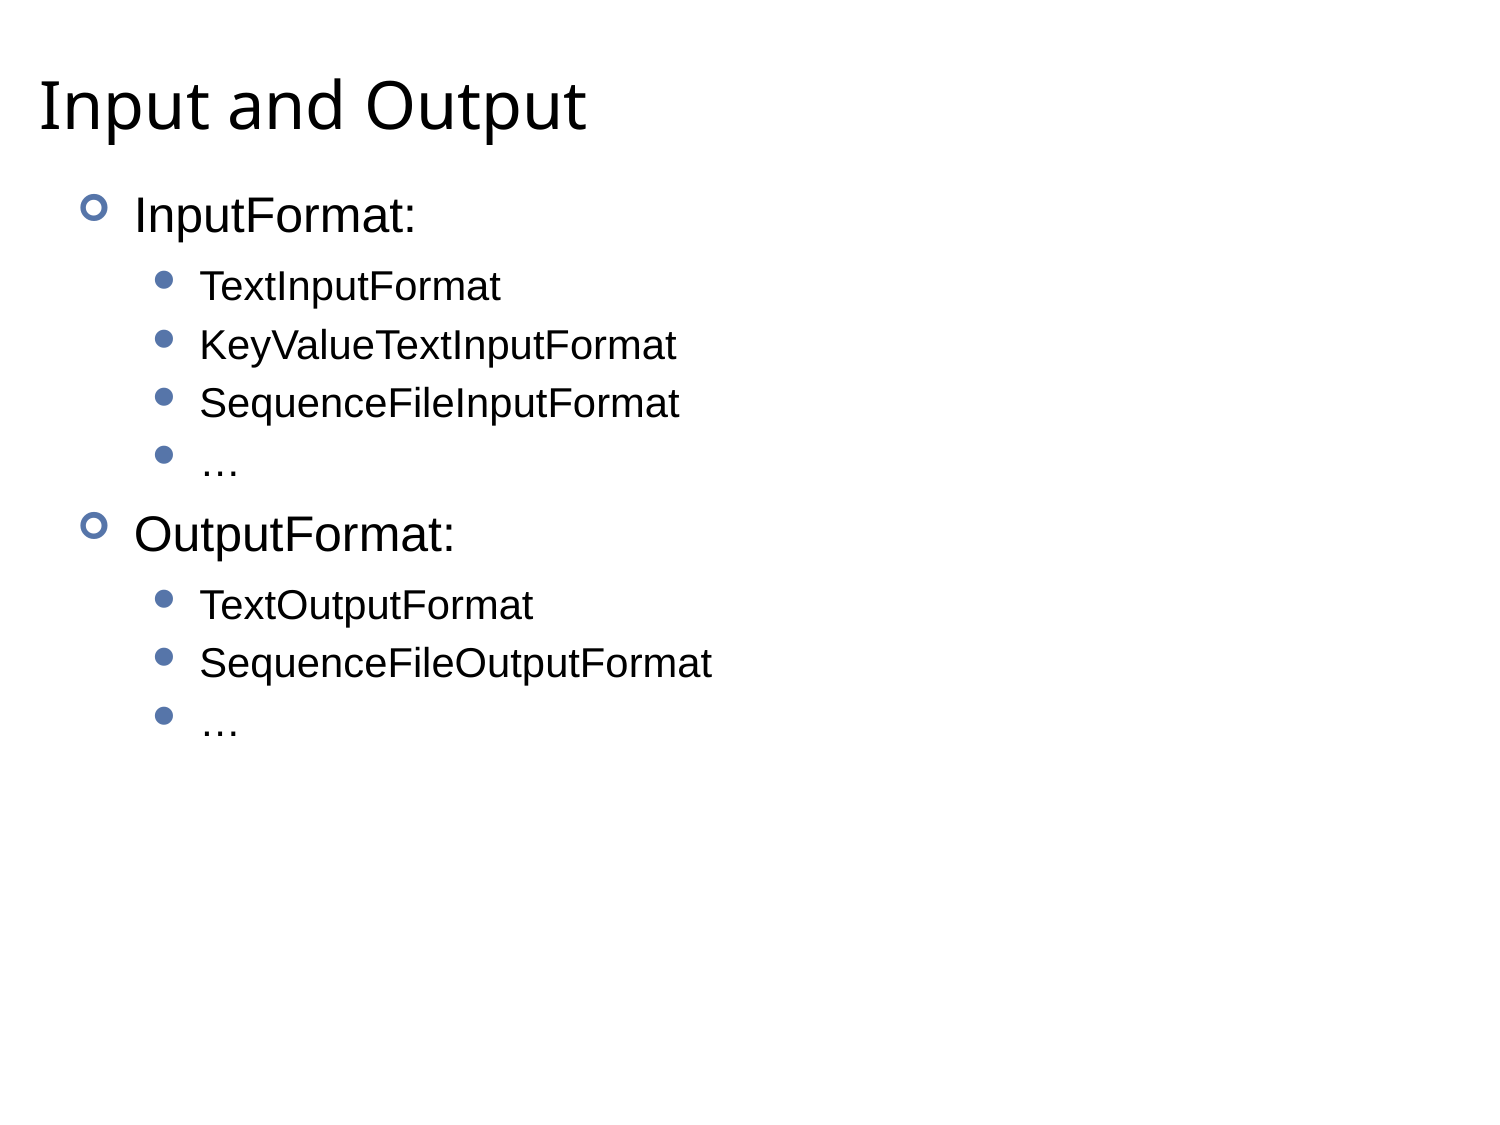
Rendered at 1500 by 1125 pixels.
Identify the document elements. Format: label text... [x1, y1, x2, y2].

title Input and Output [24, 18, 1451, 188]
list InputFormat: TextInputFormat KeyValueTextInputFormat SequenceFileInputFormat … OutputFormat: TextOutputFormat SequenceFileOutputFormat … [62, 174, 1451, 1013]
